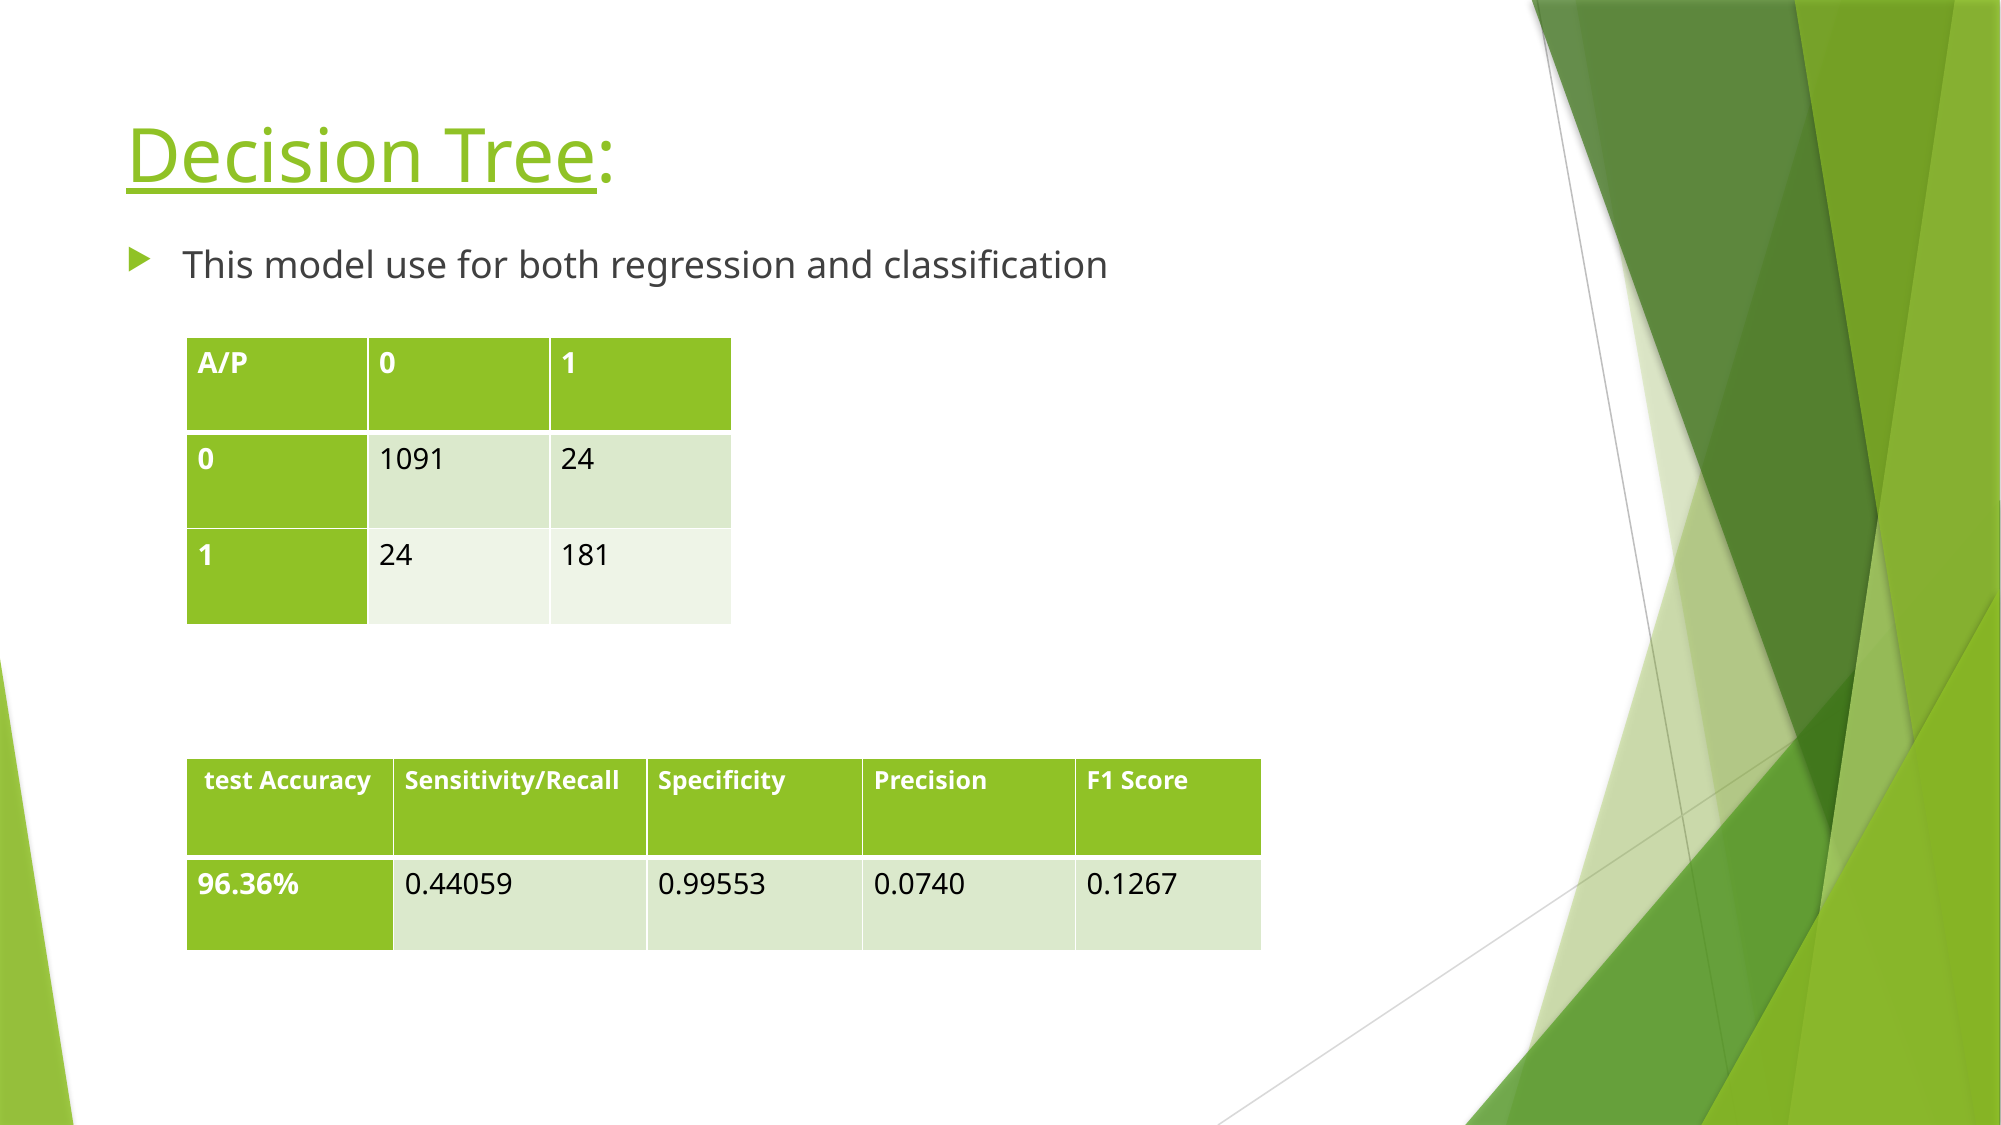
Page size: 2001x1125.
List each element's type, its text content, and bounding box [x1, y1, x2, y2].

title Decision Tree: [111, 99, 1522, 233]
table_cell 24 [551, 435, 731, 528]
table_cell 24 [369, 529, 549, 624]
table_header Precision [863, 759, 1075, 855]
table_cell 1 [187, 529, 367, 624]
table_cell 0.99553 [648, 860, 862, 950]
table_cell 0.0740 [863, 860, 1075, 950]
table_header 0 [369, 338, 549, 430]
table_header A/P [187, 338, 367, 430]
list This model use for both regression and classification [111, 233, 1522, 991]
table_cell 1091 [369, 435, 549, 528]
table_cell 0.1267 [1076, 860, 1261, 950]
table_cell 96.36% [187, 860, 393, 950]
table_header Specificity [648, 759, 862, 855]
table_header 1 [551, 338, 731, 430]
table_header F1 Score [1076, 759, 1261, 855]
table_cell 0.44059 [394, 860, 646, 950]
table_cell 181 [551, 529, 731, 624]
table_header Sensitivity/Recall [394, 759, 646, 855]
table_cell 0 [187, 435, 367, 528]
table_header test Accuracy [187, 759, 393, 855]
